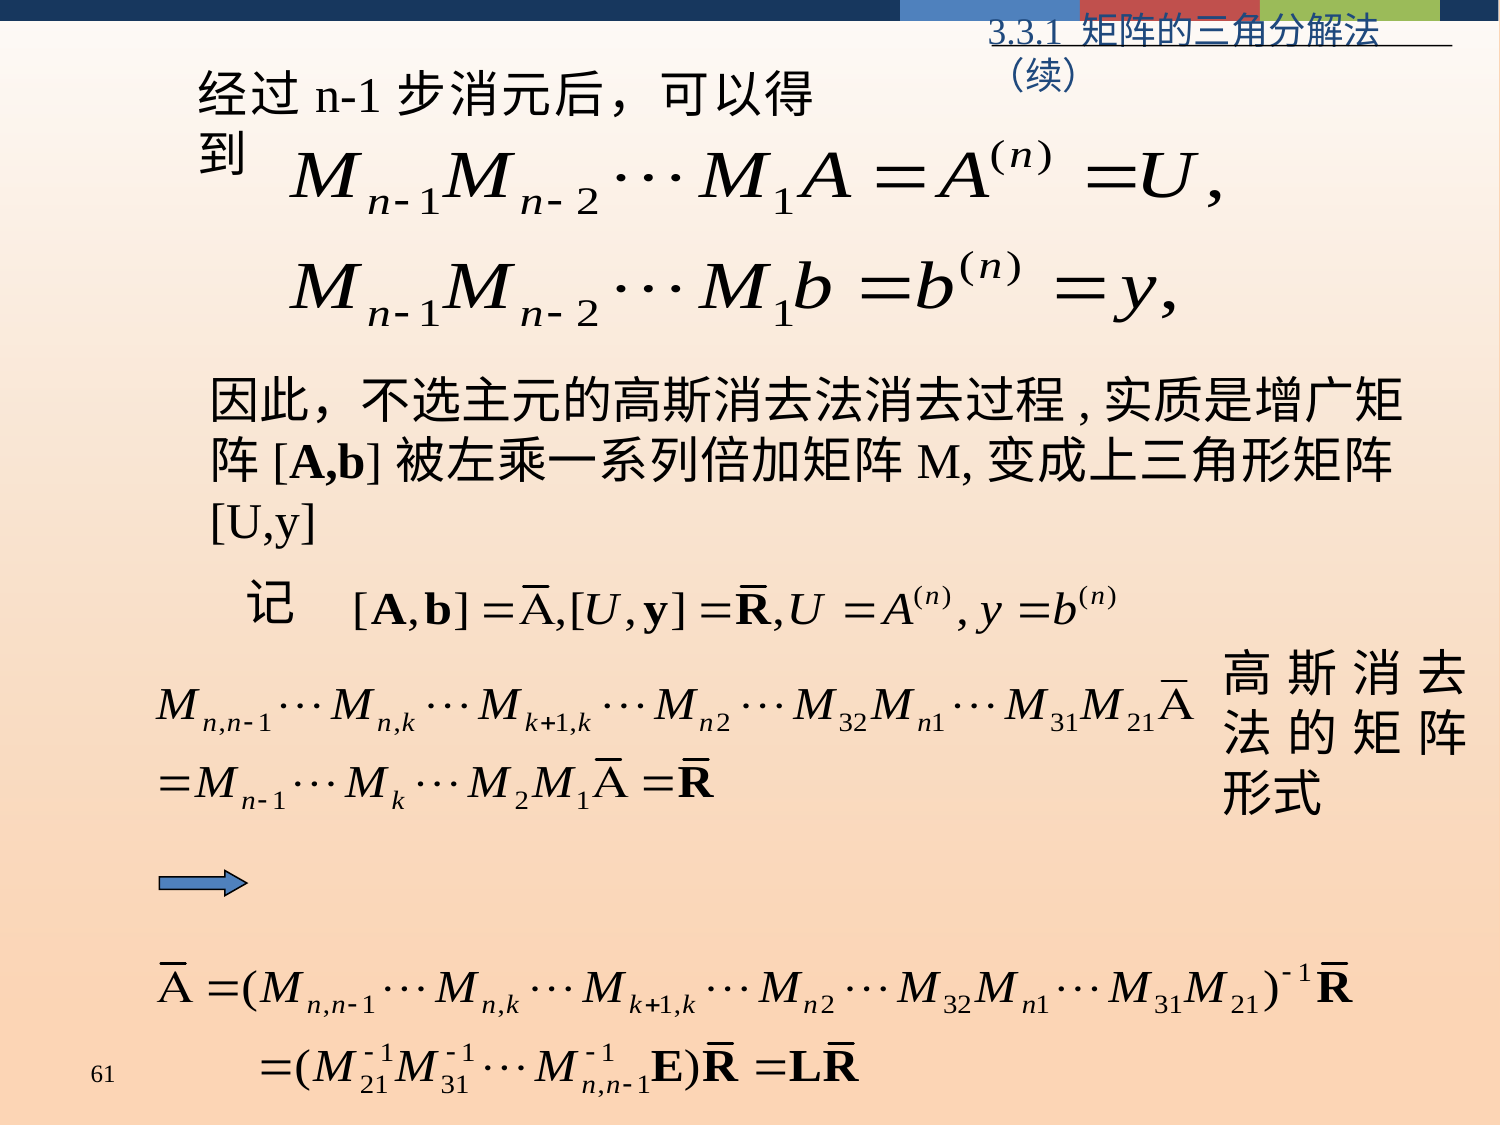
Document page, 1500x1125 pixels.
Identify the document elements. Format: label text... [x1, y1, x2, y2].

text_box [972, 0, 1500, 106]
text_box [275, 124, 1242, 339]
text_box 经过n-1步消元后，可以得到 [183, 54, 830, 130]
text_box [347, 574, 1126, 645]
slide_number 61 [75, 1042, 147, 1103]
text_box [147, 952, 1365, 1107]
text_box 记 [230, 563, 318, 639]
text_box 高斯消去法的矩阵形式 [1207, 634, 1483, 830]
text_box [159, 870, 247, 896]
text_box 因此，不选主元的高斯消去法消去过程,实质是增广矩阵[A,b]被左乘一系列倍加矩阵M,变成上三角形矩阵[U,y] [194, 361, 1420, 557]
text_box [147, 668, 1203, 822]
